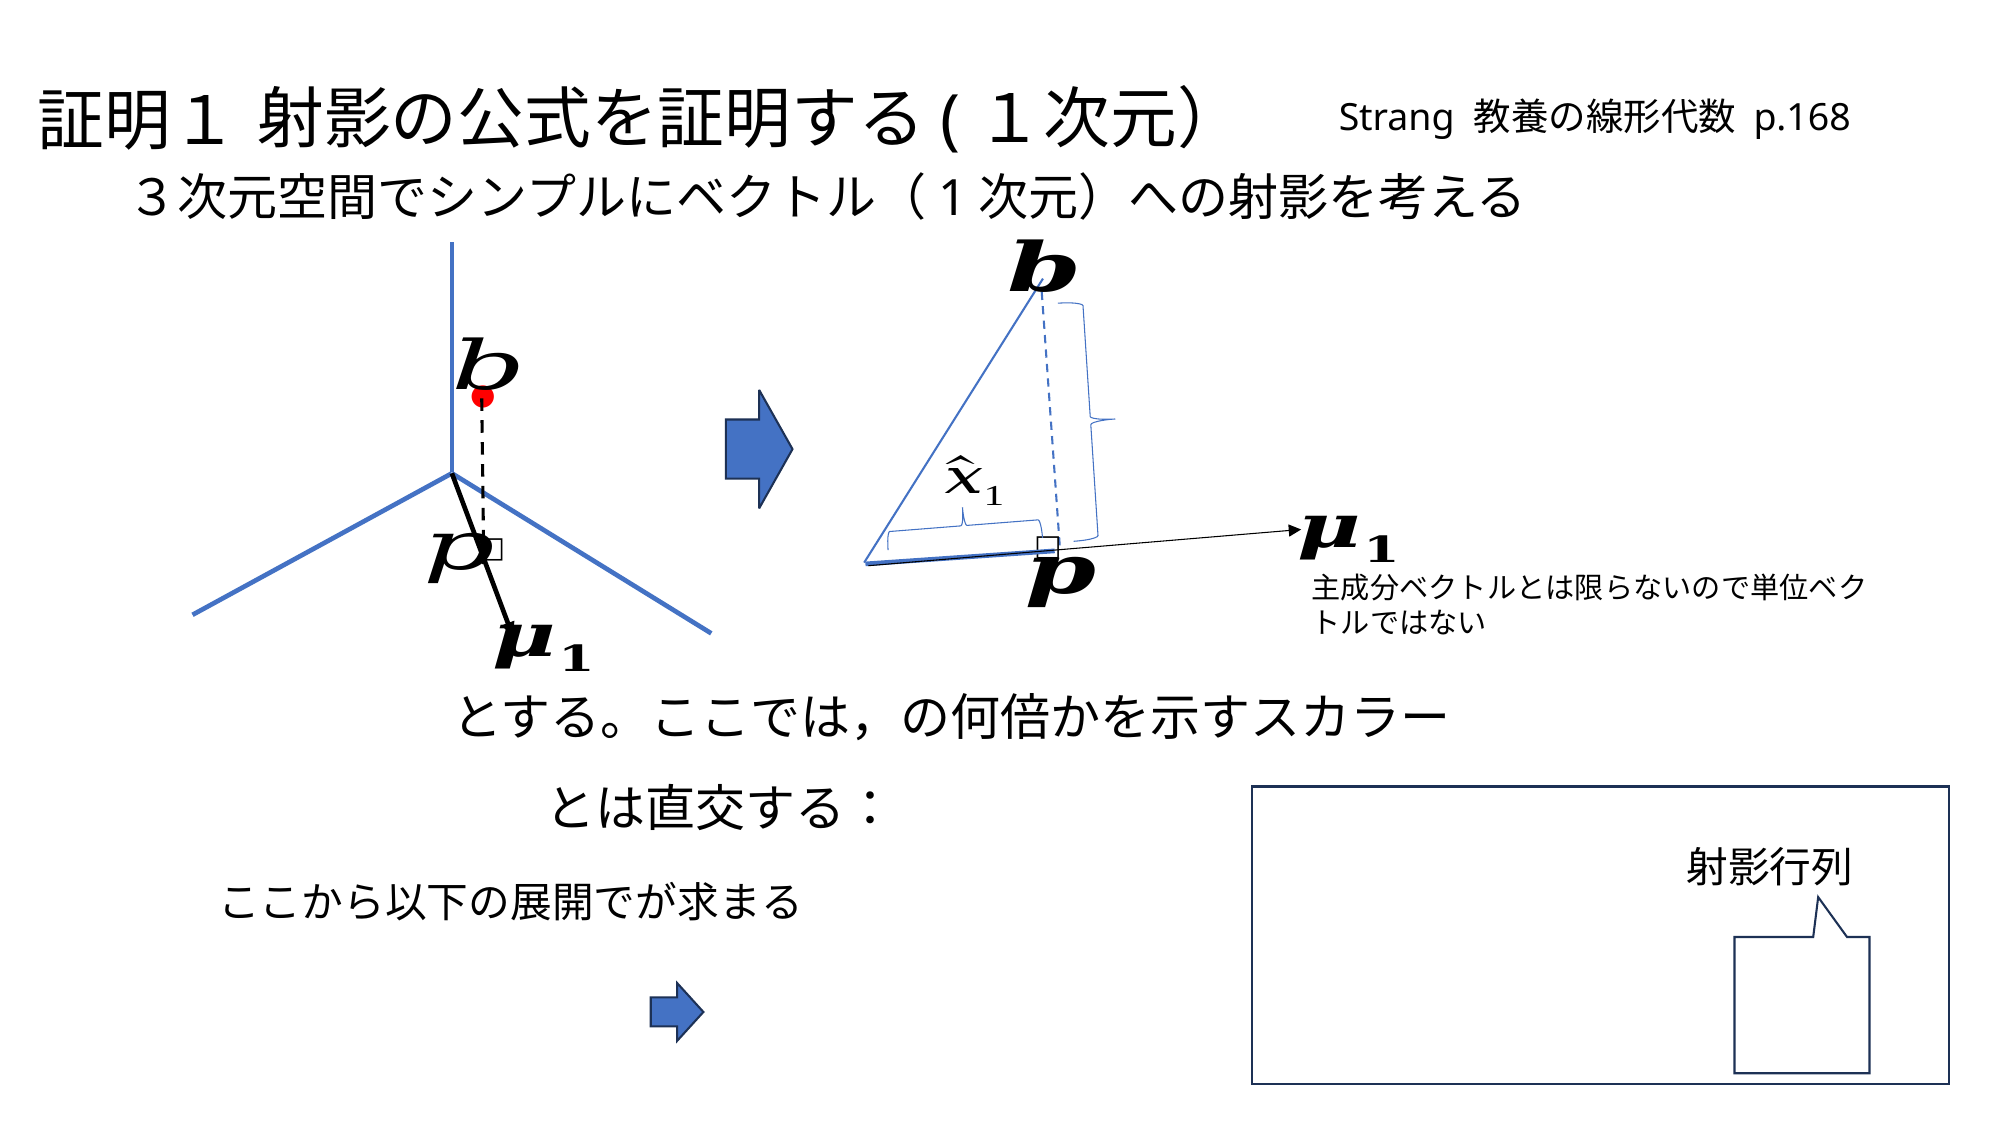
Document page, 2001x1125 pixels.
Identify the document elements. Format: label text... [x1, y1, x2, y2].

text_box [868, 529, 1302, 566]
text_box 主成分ベクトルとは限らないので単位ベクトルではない [1296, 561, 1909, 647]
text_box [1061, 302, 1116, 529]
text_box □ [1061, 518, 1072, 529]
text_box 証明１ [23, 70, 254, 166]
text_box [192, 473, 451, 615]
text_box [864, 278, 1043, 563]
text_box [1041, 291, 1061, 529]
text_box Strang 教養の線形代数 p.168 [1324, 85, 1866, 146]
text_box [724, 389, 794, 509]
text_box [1251, 785, 1950, 1085]
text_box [451, 473, 513, 637]
text_box ● [455, 368, 511, 418]
text_box 射影の公式を証明する(１次元） [242, 68, 1259, 164]
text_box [513, 473, 712, 634]
text_box [649, 980, 705, 1044]
